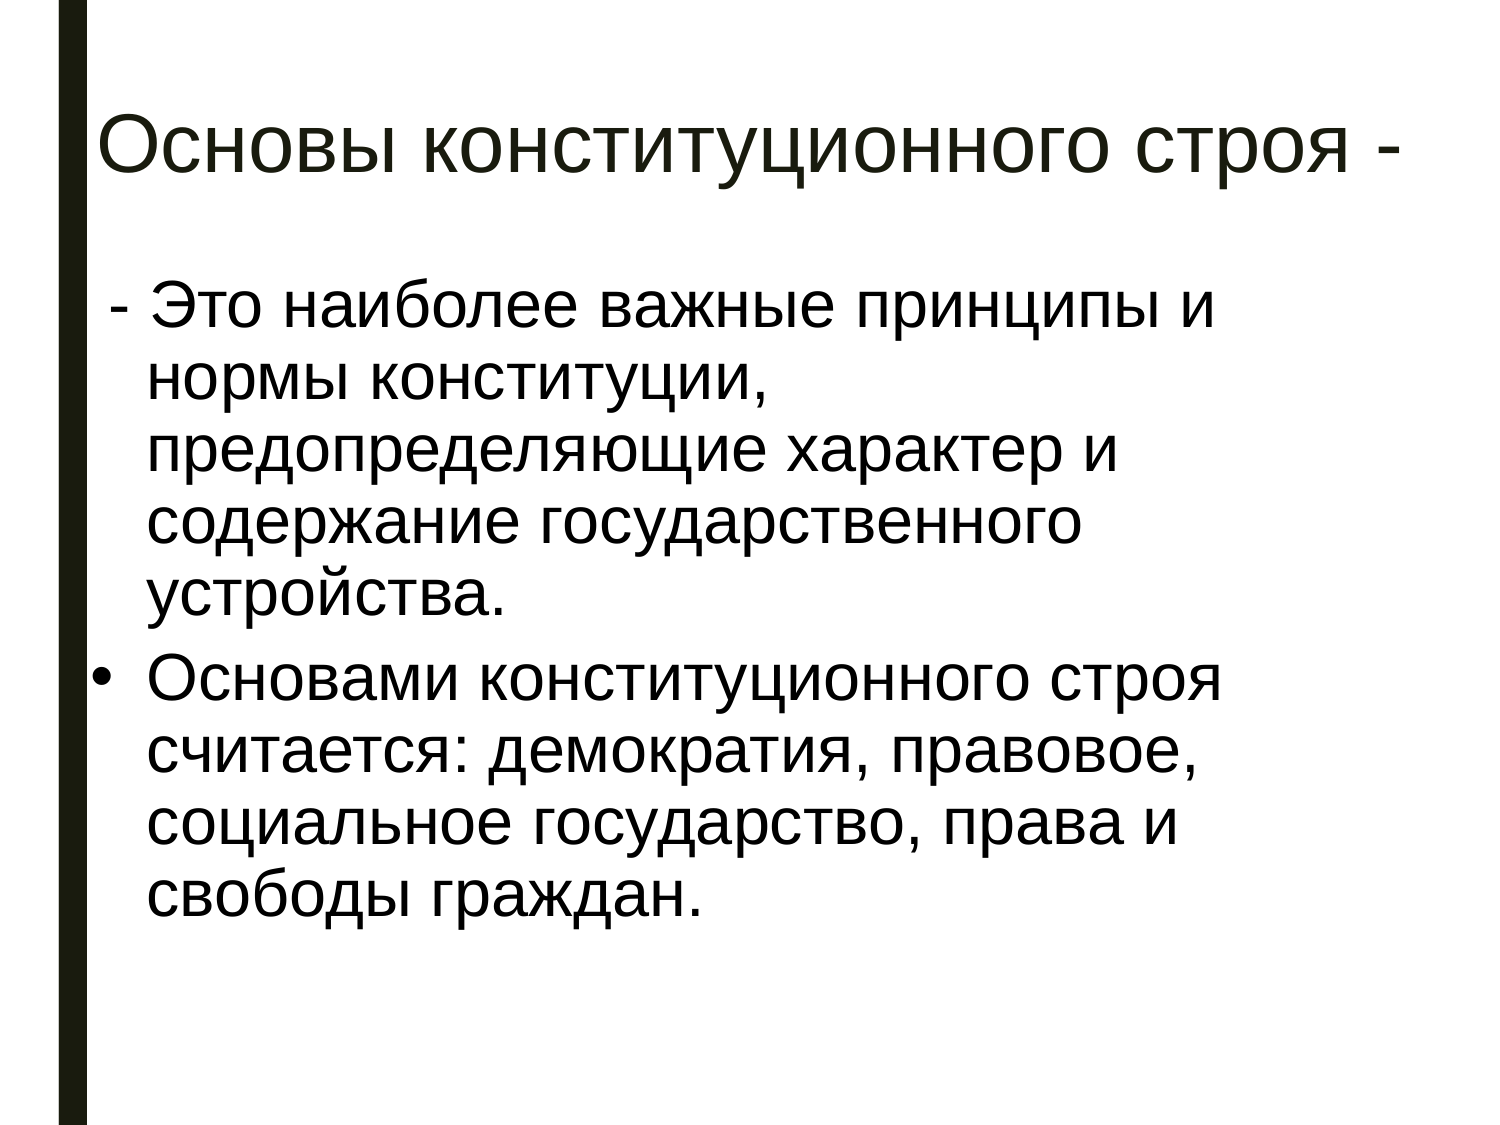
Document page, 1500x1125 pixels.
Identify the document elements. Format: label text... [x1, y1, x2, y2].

title Основы конституционного строя - [75, 45, 1425, 233]
list - Это наиболее важные принципы и нормы конституции, предопределяющие характер и содержание государственного устройства. Основами конституционного строя считается: демократия, правовое, социальное государство, права и свободы граждан. [75, 262, 1425, 1005]
